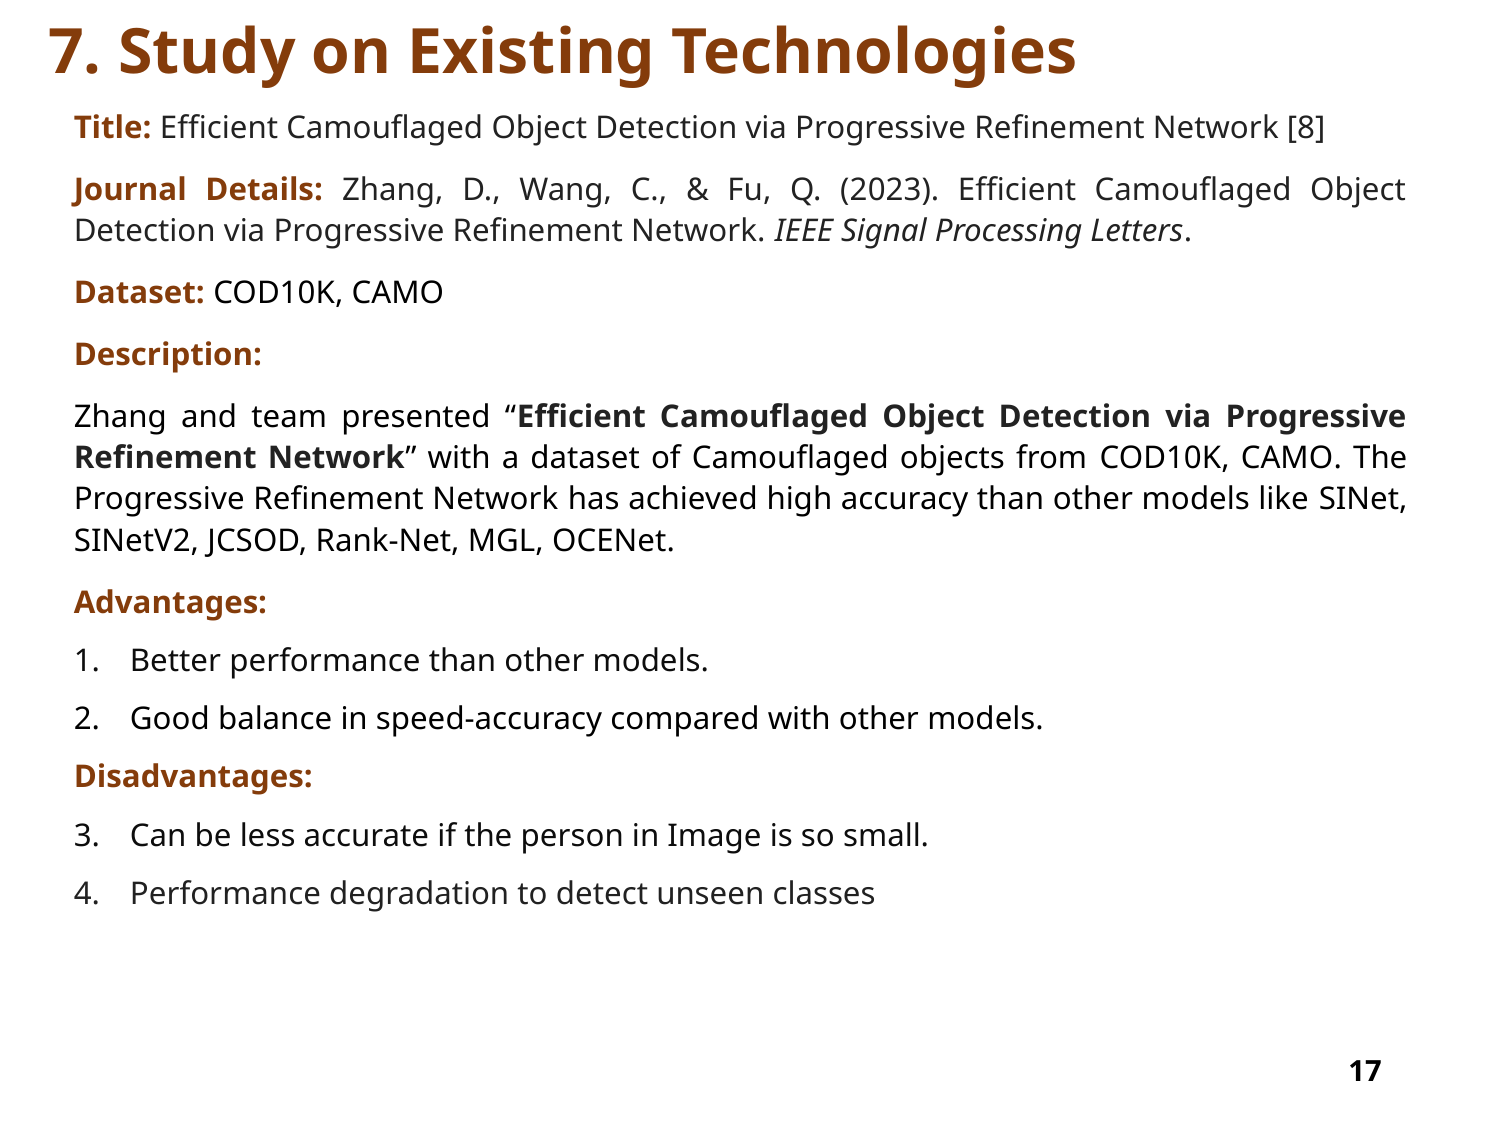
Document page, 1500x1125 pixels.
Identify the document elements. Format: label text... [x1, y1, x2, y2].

slide_number 17 [1059, 1042, 1397, 1103]
title 7. Study on Existing Technologies [33, 0, 1467, 115]
list Title: Efficient Camouflaged Object Detection via Progressive Refinement Network [8] Journal Details: Zhang, D., Wang, C., & Fu, Q. (2023). Efficient Camouflaged Object Detection via Progressive Refinement Network. IEEE Signal Processing Letters. Dataset: COD10K, CAMO Description: Zhang and team presented “Efficient Camouflaged Object Detection via Progressive Refinement Network” with a dataset of Camouflaged objects from COD10K, CAMO. The Progressive Refinement Network has achieved high accuracy than other models like SINet, SINetV2, JCSOD, Rank-Net, MGL, OCENet. Advantages: Better performance than other models. Good balance in speed-accuracy compared with other models. Disadvantages: Can be less accurate if the person in Image is so small. Performance degradation to detect unseen classes [58, 95, 1423, 1125]
